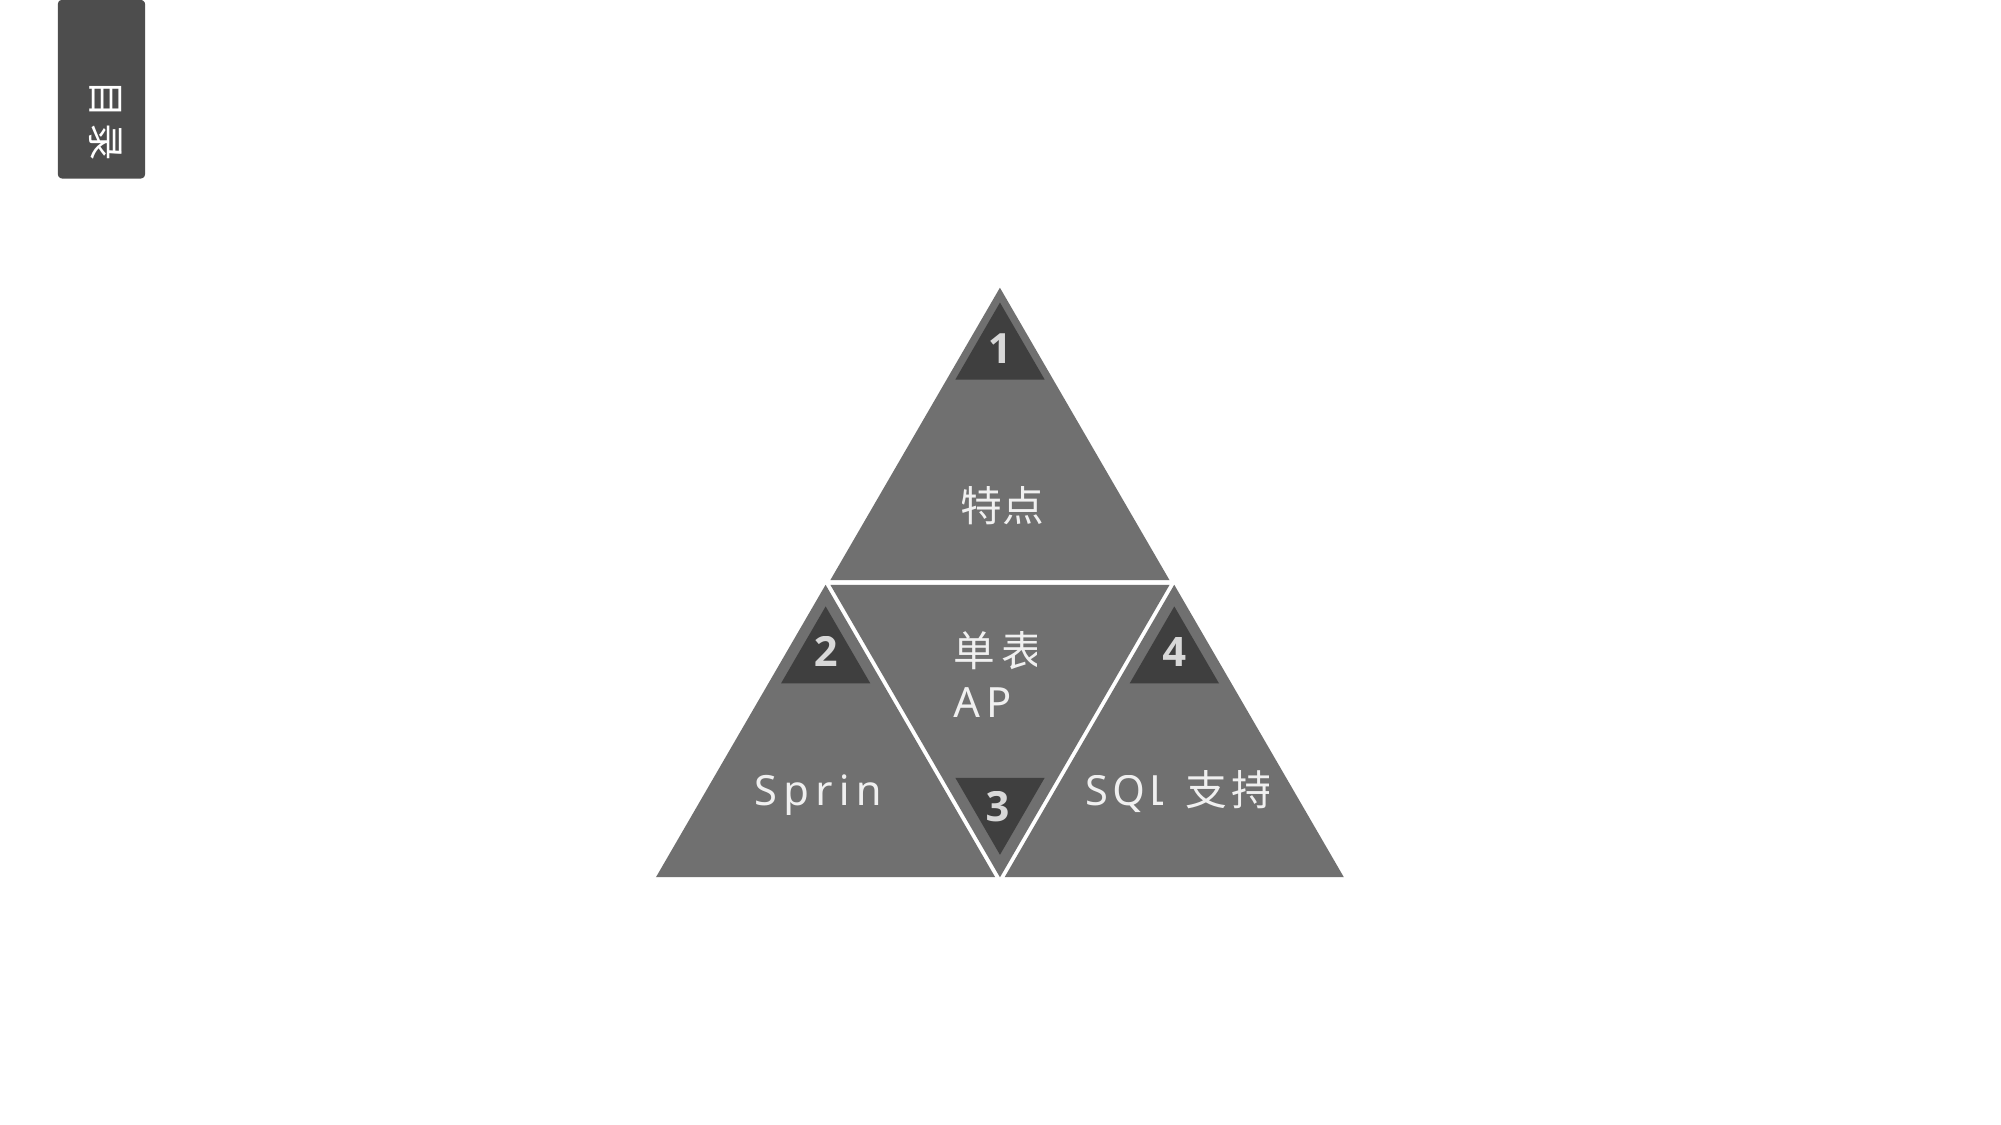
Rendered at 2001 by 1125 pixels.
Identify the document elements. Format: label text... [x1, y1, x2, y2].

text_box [830, 287, 1170, 581]
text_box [655, 584, 996, 878]
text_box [1004, 584, 1344, 878]
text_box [996, 584, 1004, 878]
text_box [56, 0, 147, 180]
text_box 目录 [61, 65, 137, 169]
